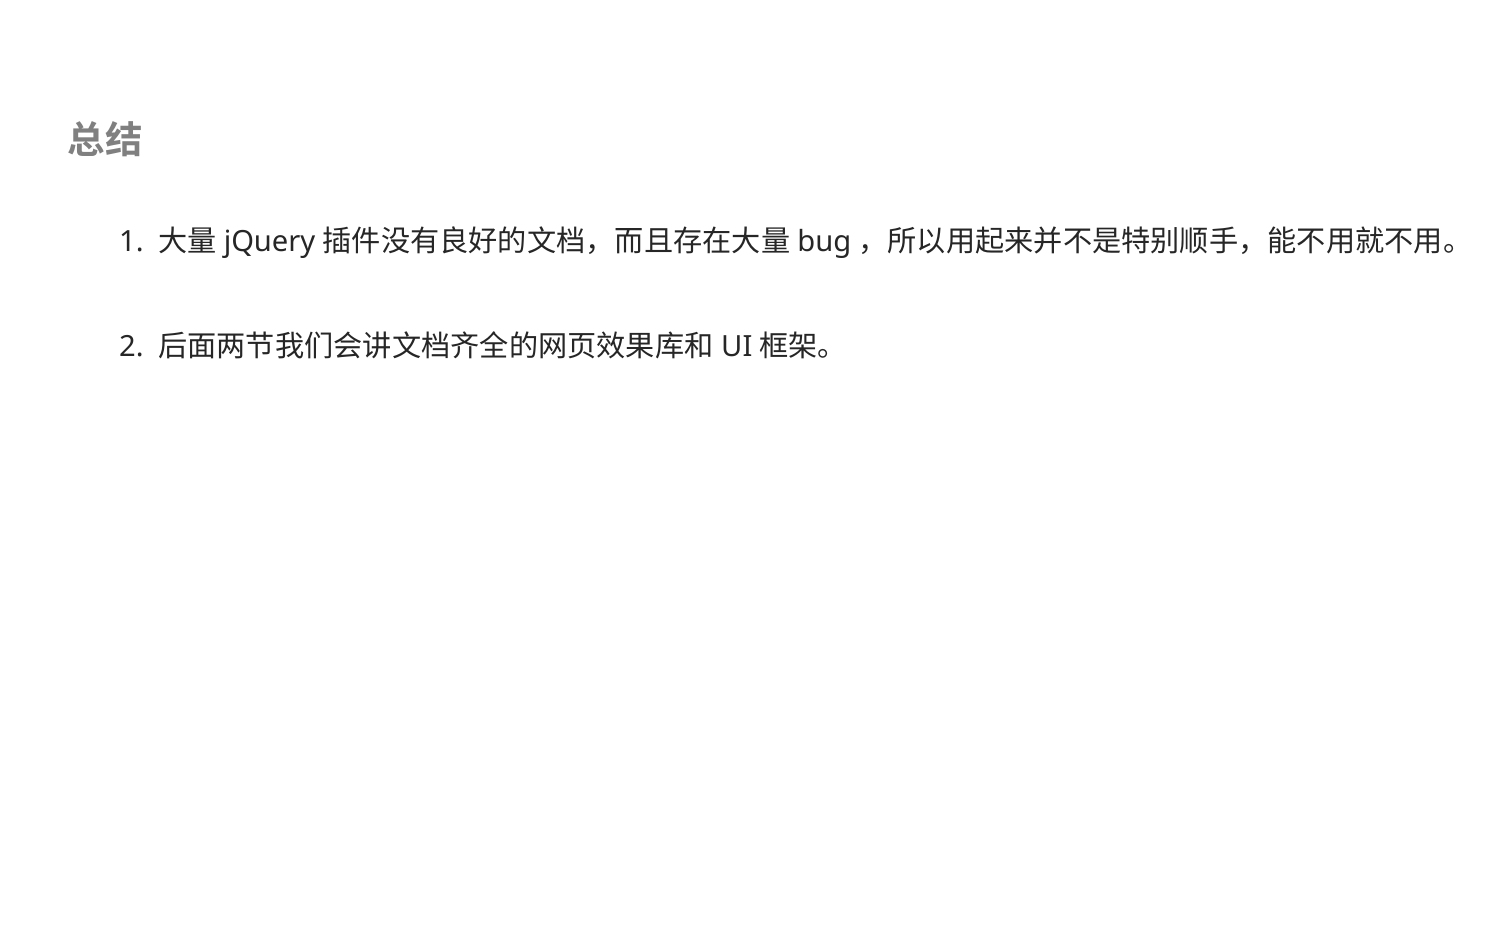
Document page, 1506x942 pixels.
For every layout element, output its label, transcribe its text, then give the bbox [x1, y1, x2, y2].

text_box 1. 大量jQuery插件没有良好的文档，而且存在大量bug，所以用起来并不是特别顺手，能不用就不用。 2. 后面两节我们会讲文档齐全的网页效果库和UI框架。 [104, 197, 1485, 370]
text_box 总结 [53, 64, 1485, 169]
